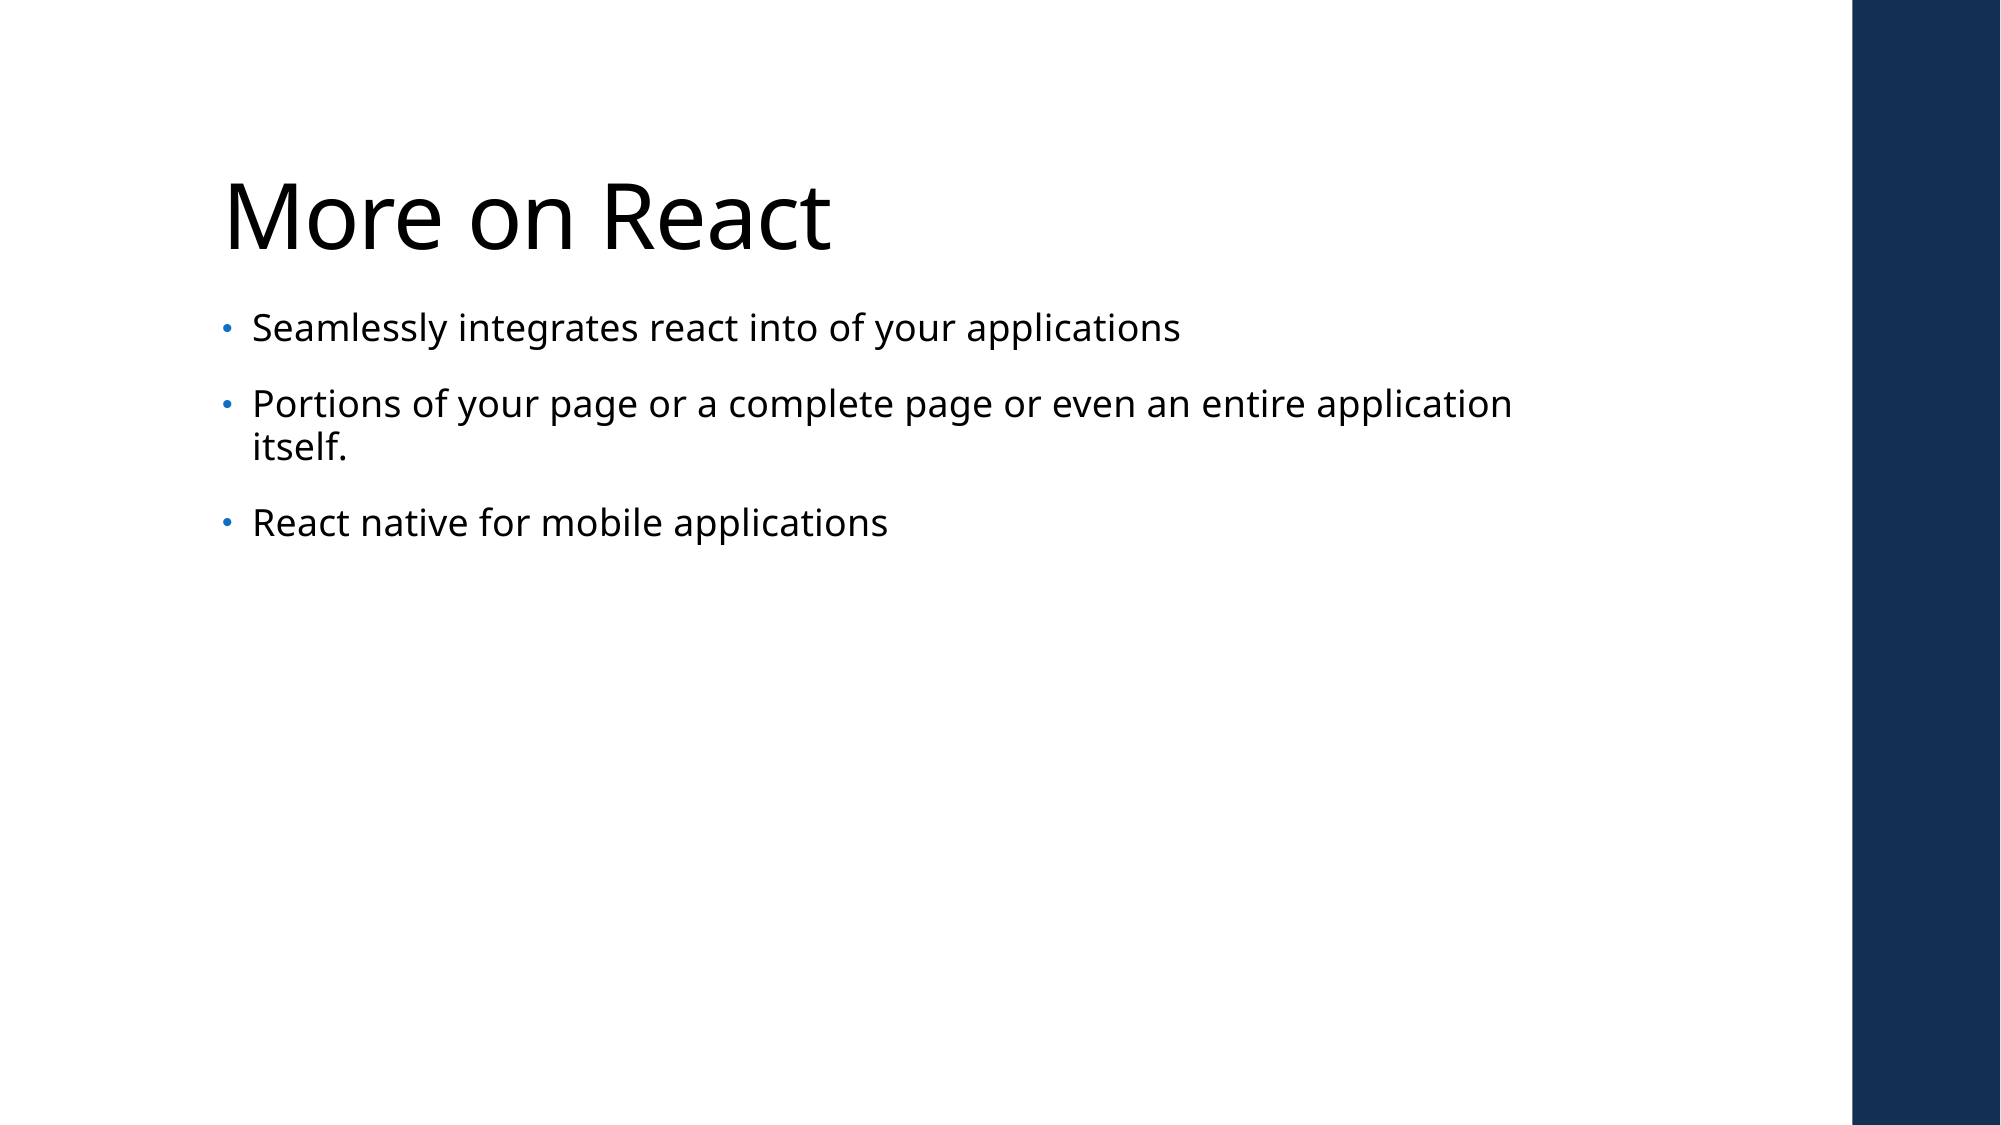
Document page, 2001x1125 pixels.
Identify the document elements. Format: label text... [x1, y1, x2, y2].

title More on React [206, 60, 1797, 278]
list Seamlessly integrates react into of your applications Portions of your page or a complete page or even an entire application itself. React native for mobile applications [206, 299, 1617, 1014]
